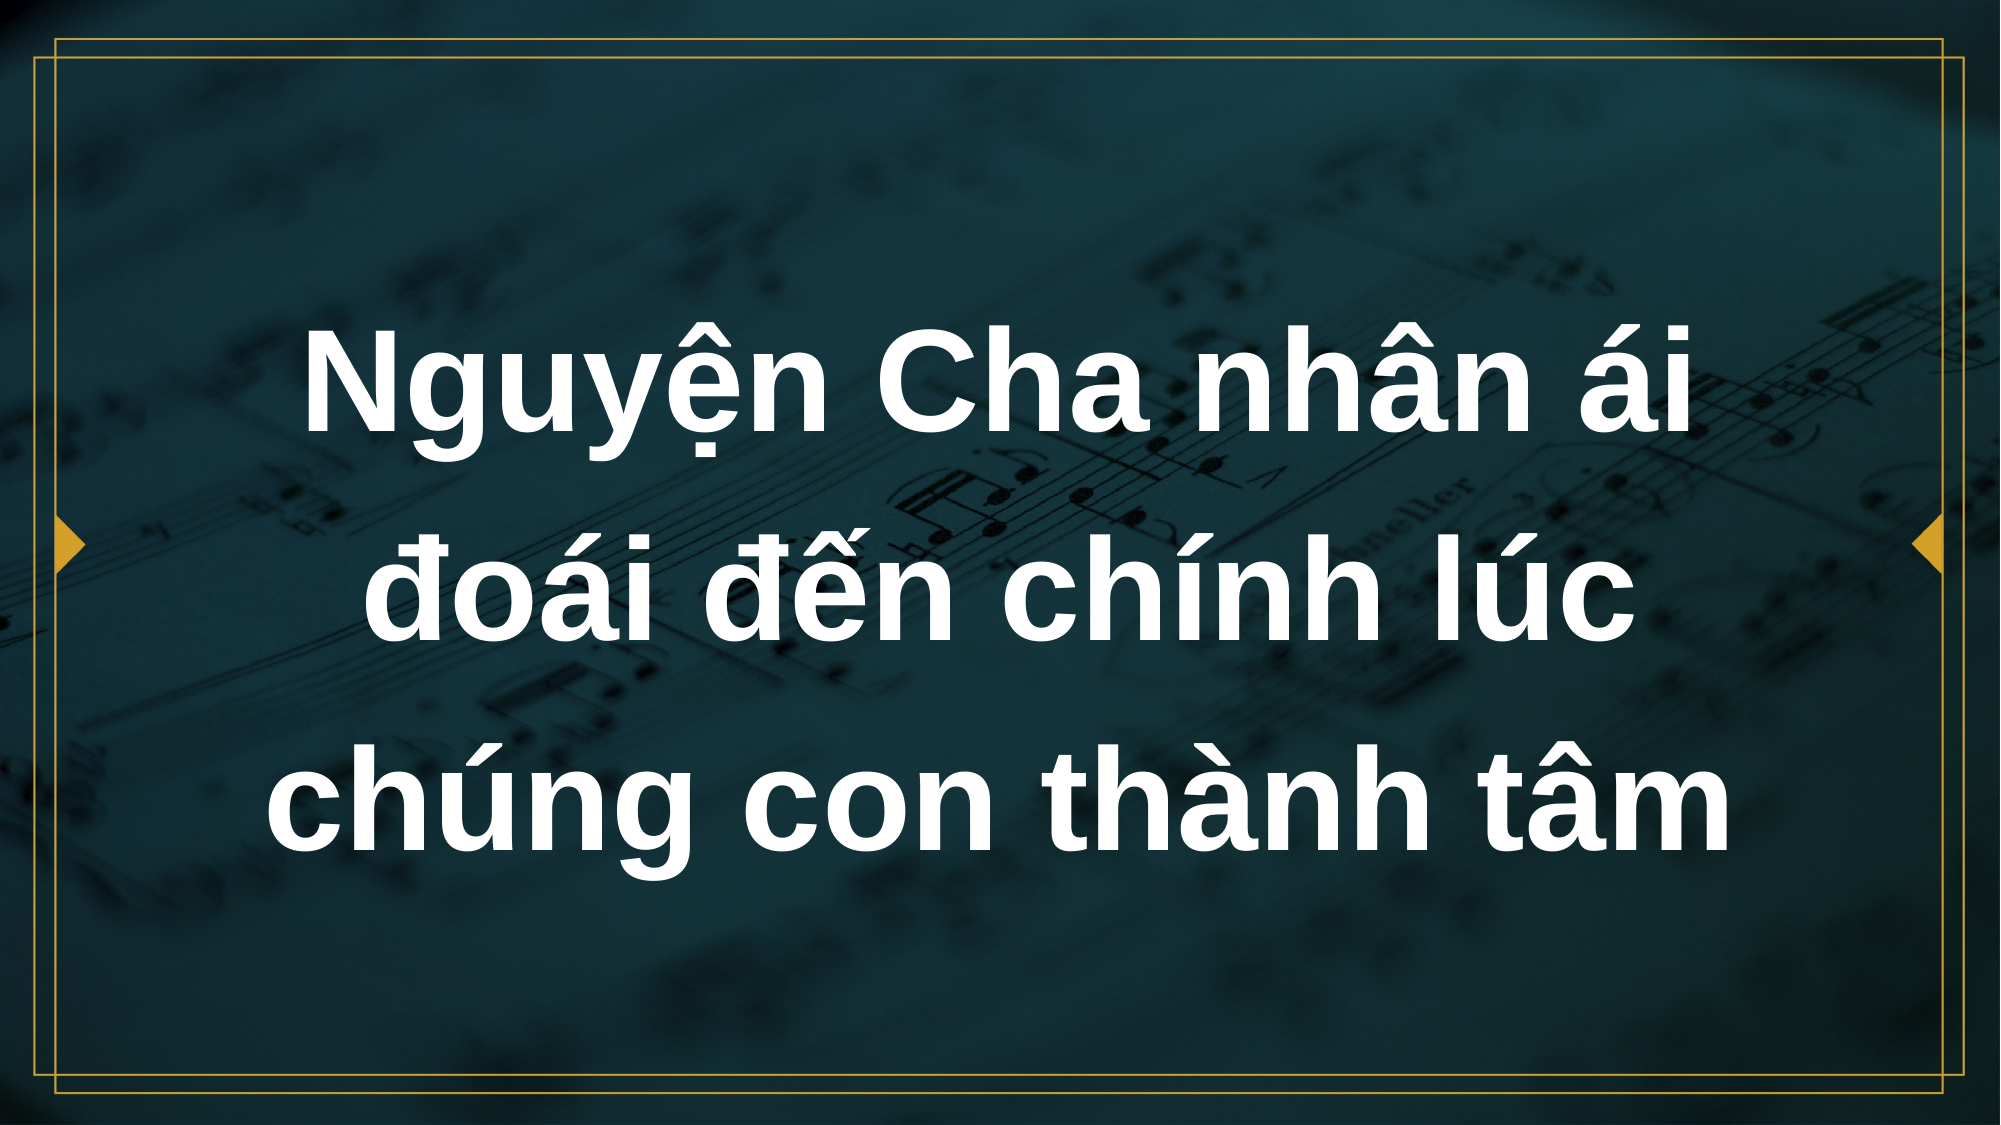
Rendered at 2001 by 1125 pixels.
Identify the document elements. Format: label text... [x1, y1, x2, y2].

picture [0, 0, 2000, 1125]
title Nguyện Cha nhân ái đoái đến chính lúc chúng con thành tâm [55, 53, 1945, 1077]
